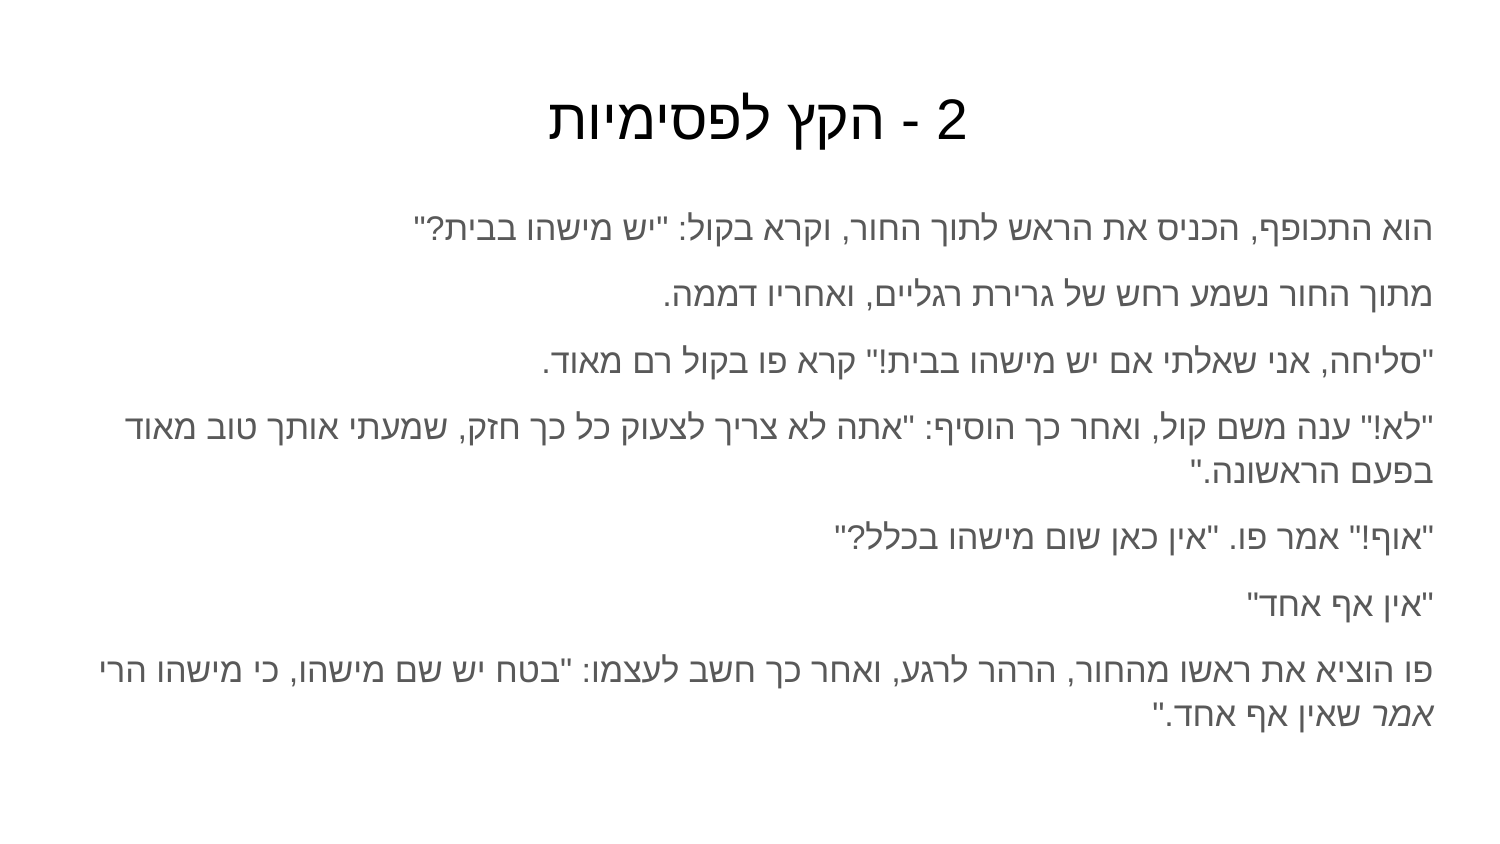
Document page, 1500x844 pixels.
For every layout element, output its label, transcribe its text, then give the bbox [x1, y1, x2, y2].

list הוא התכופף, הכניס את הראש לתוך החור, וקרא בקול: "יש מישהו בבית?" מתוך החור נשמע רחש של גרירת רגליים, ואחריו דממה. "סליחה, אני שאלתי אם יש מישהו בבית!" קרא פו בקול רם מאוד. "לא!" ענה משם קול, ואחר כך הוסיף: "אתה לא צריך לצעוק כל כך חזק, שמעתי אותך טוב מאוד בפעם הראשונה." "אוף!" אמר פו. "אין כאן שום מישהו בכלל?" "אין אף אחד" פו הוציא את ראשו מהחור, הרהר לרגע, ואחר כך חשב לעצמו: "בטח יש שם מישהו, כי מישהו הרי אמר שאין אף אחד." [51, 189, 1449, 750]
title 2 - הקץ לפסימיות [51, 72, 1449, 167]
